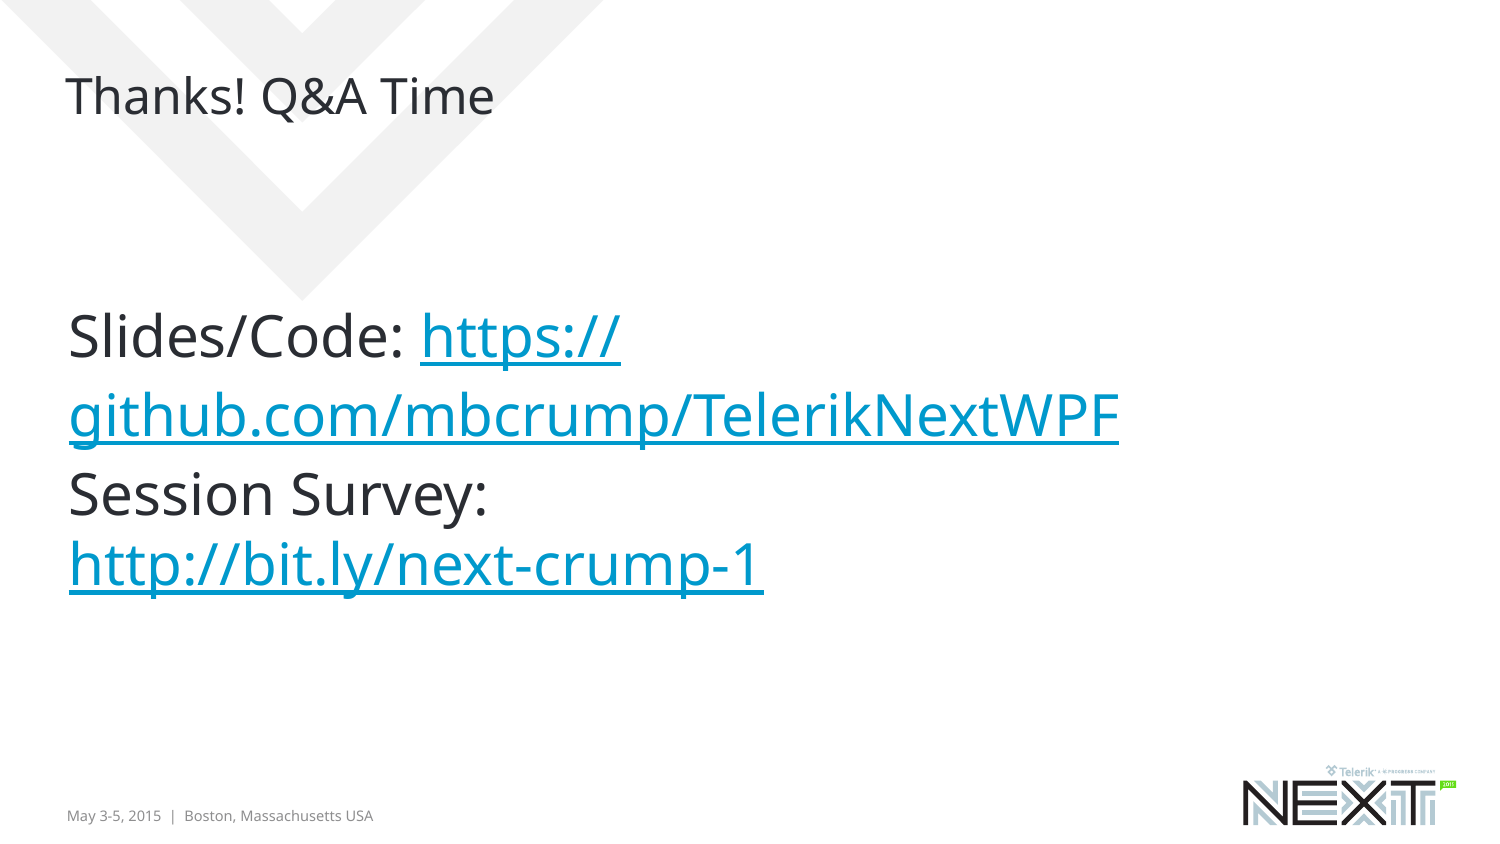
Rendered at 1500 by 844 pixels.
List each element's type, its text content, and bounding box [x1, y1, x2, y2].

text_box Slides/Code: https://github.com/mbcrump/TelerikNextWPF Session Survey: http://bit.ly/next-crump-1 [53, 291, 1437, 684]
title Thanks! Q&A Time [53, 64, 1449, 132]
